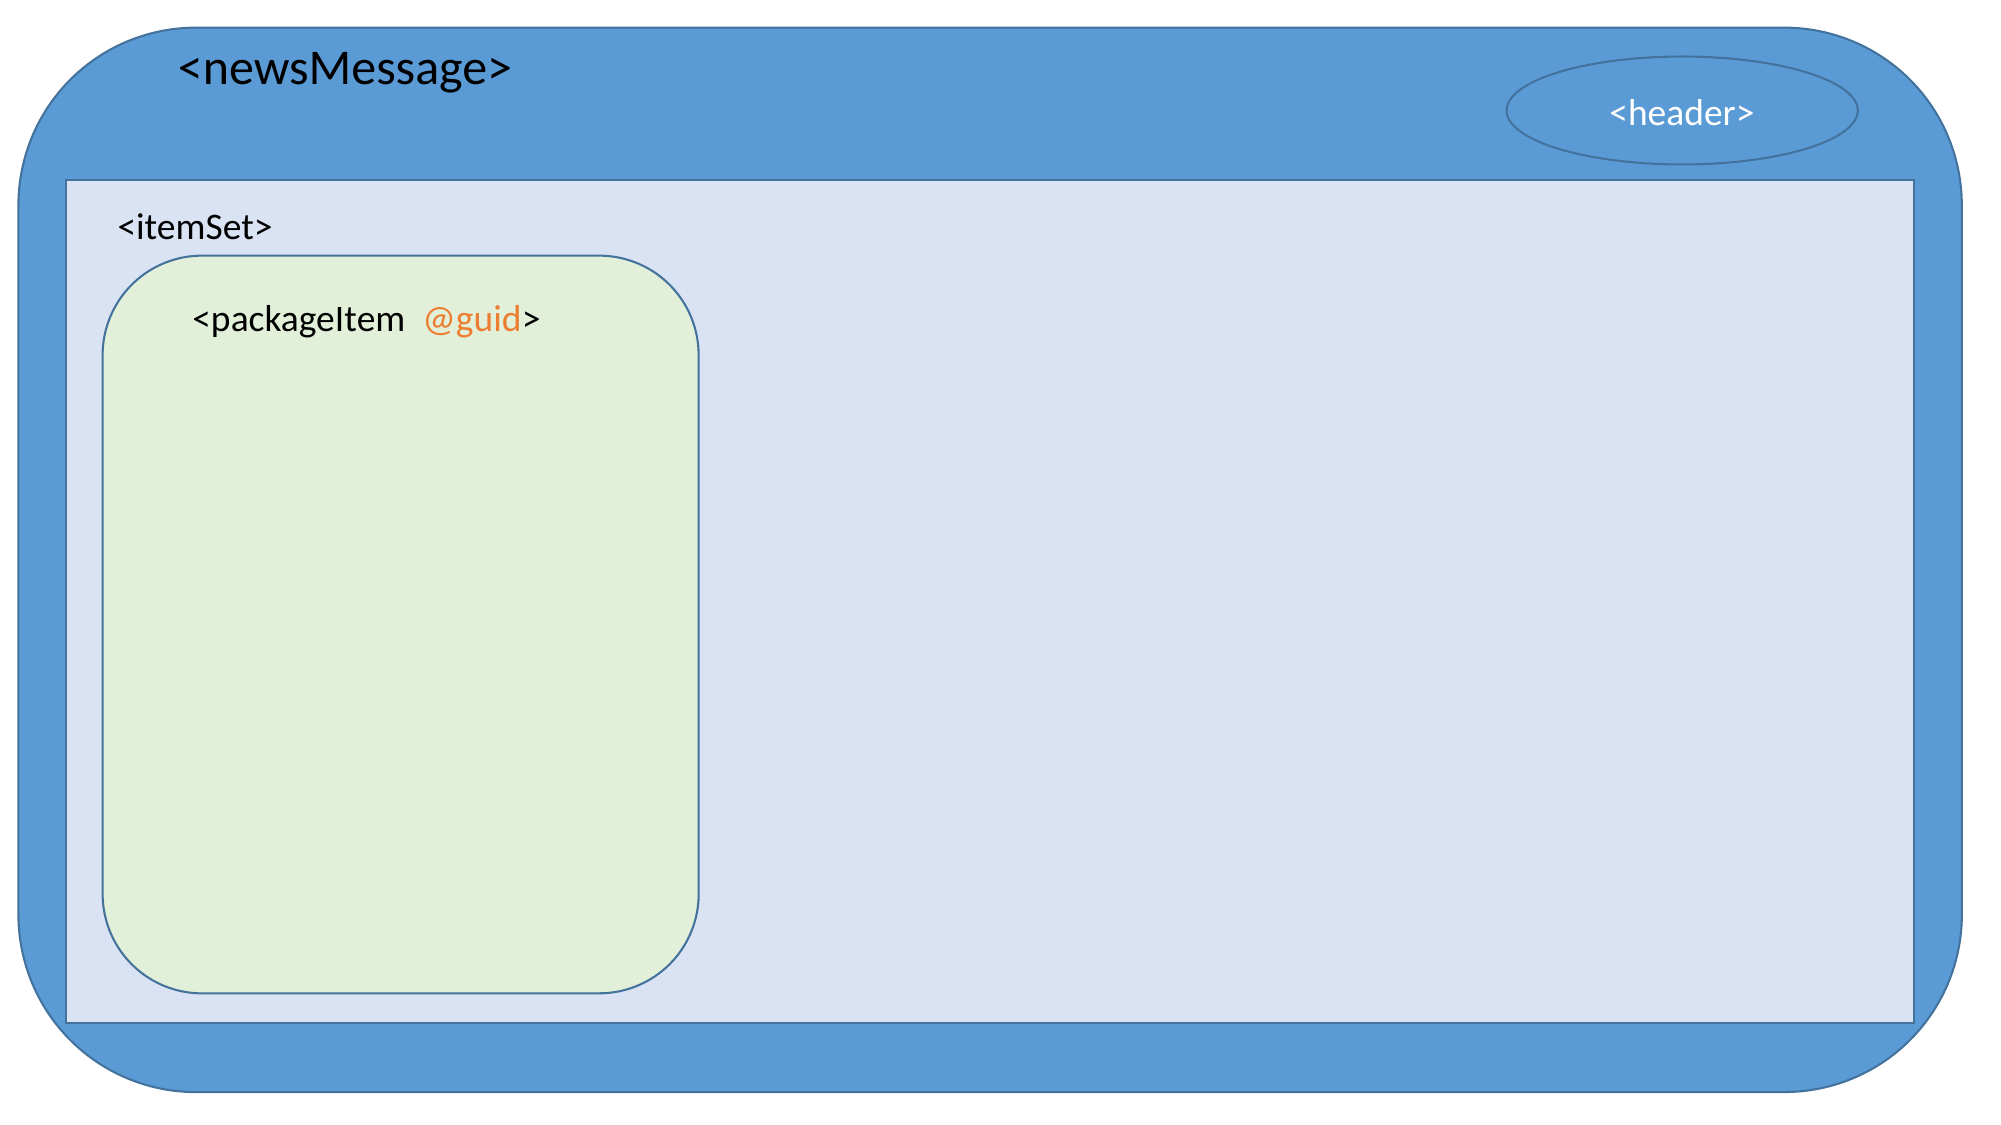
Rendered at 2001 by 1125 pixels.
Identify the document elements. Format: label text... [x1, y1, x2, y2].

text_box <itemSet> [102, 195, 399, 255]
text_box [65, 179, 1915, 1024]
text_box [101, 254, 700, 995]
text_box <header> [1505, 55, 1859, 166]
text_box <packageItem @guid> [177, 286, 608, 347]
text_box [17, 26, 1963, 1094]
text_box <newsMessage> [163, 27, 562, 103]
